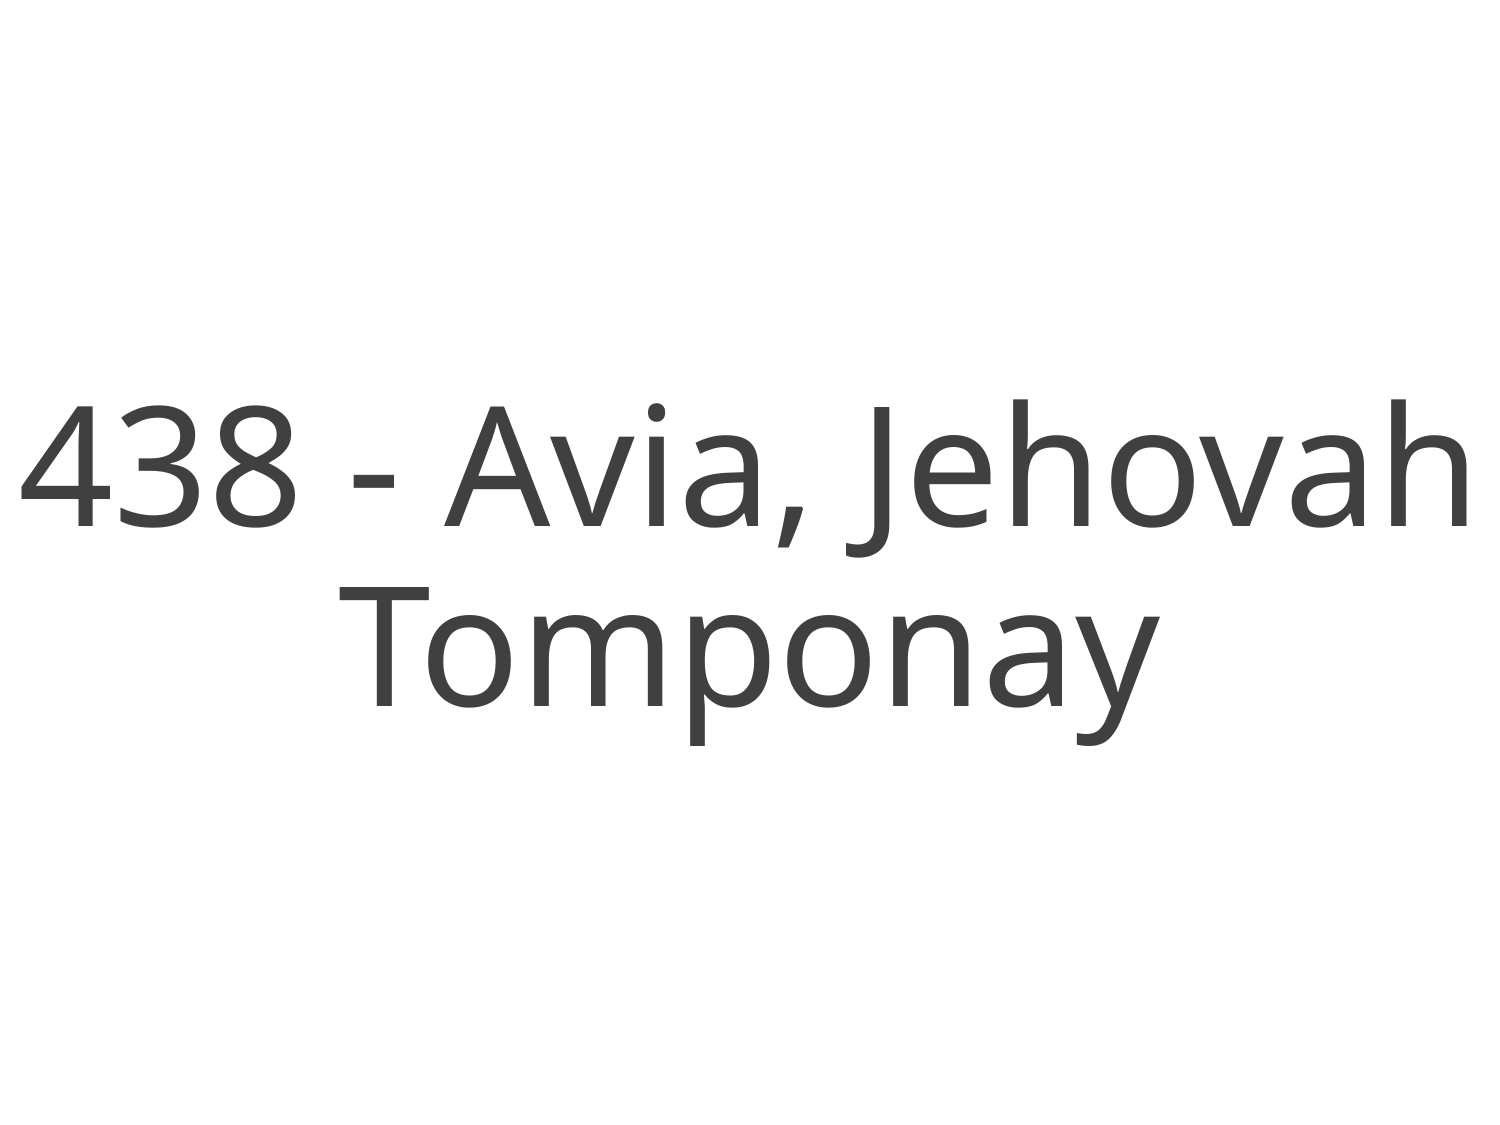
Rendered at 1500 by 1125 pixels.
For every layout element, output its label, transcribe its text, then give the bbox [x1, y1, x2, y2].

title 438 - Avia, Jehovah Tomponay [0, 453, 1500, 672]
